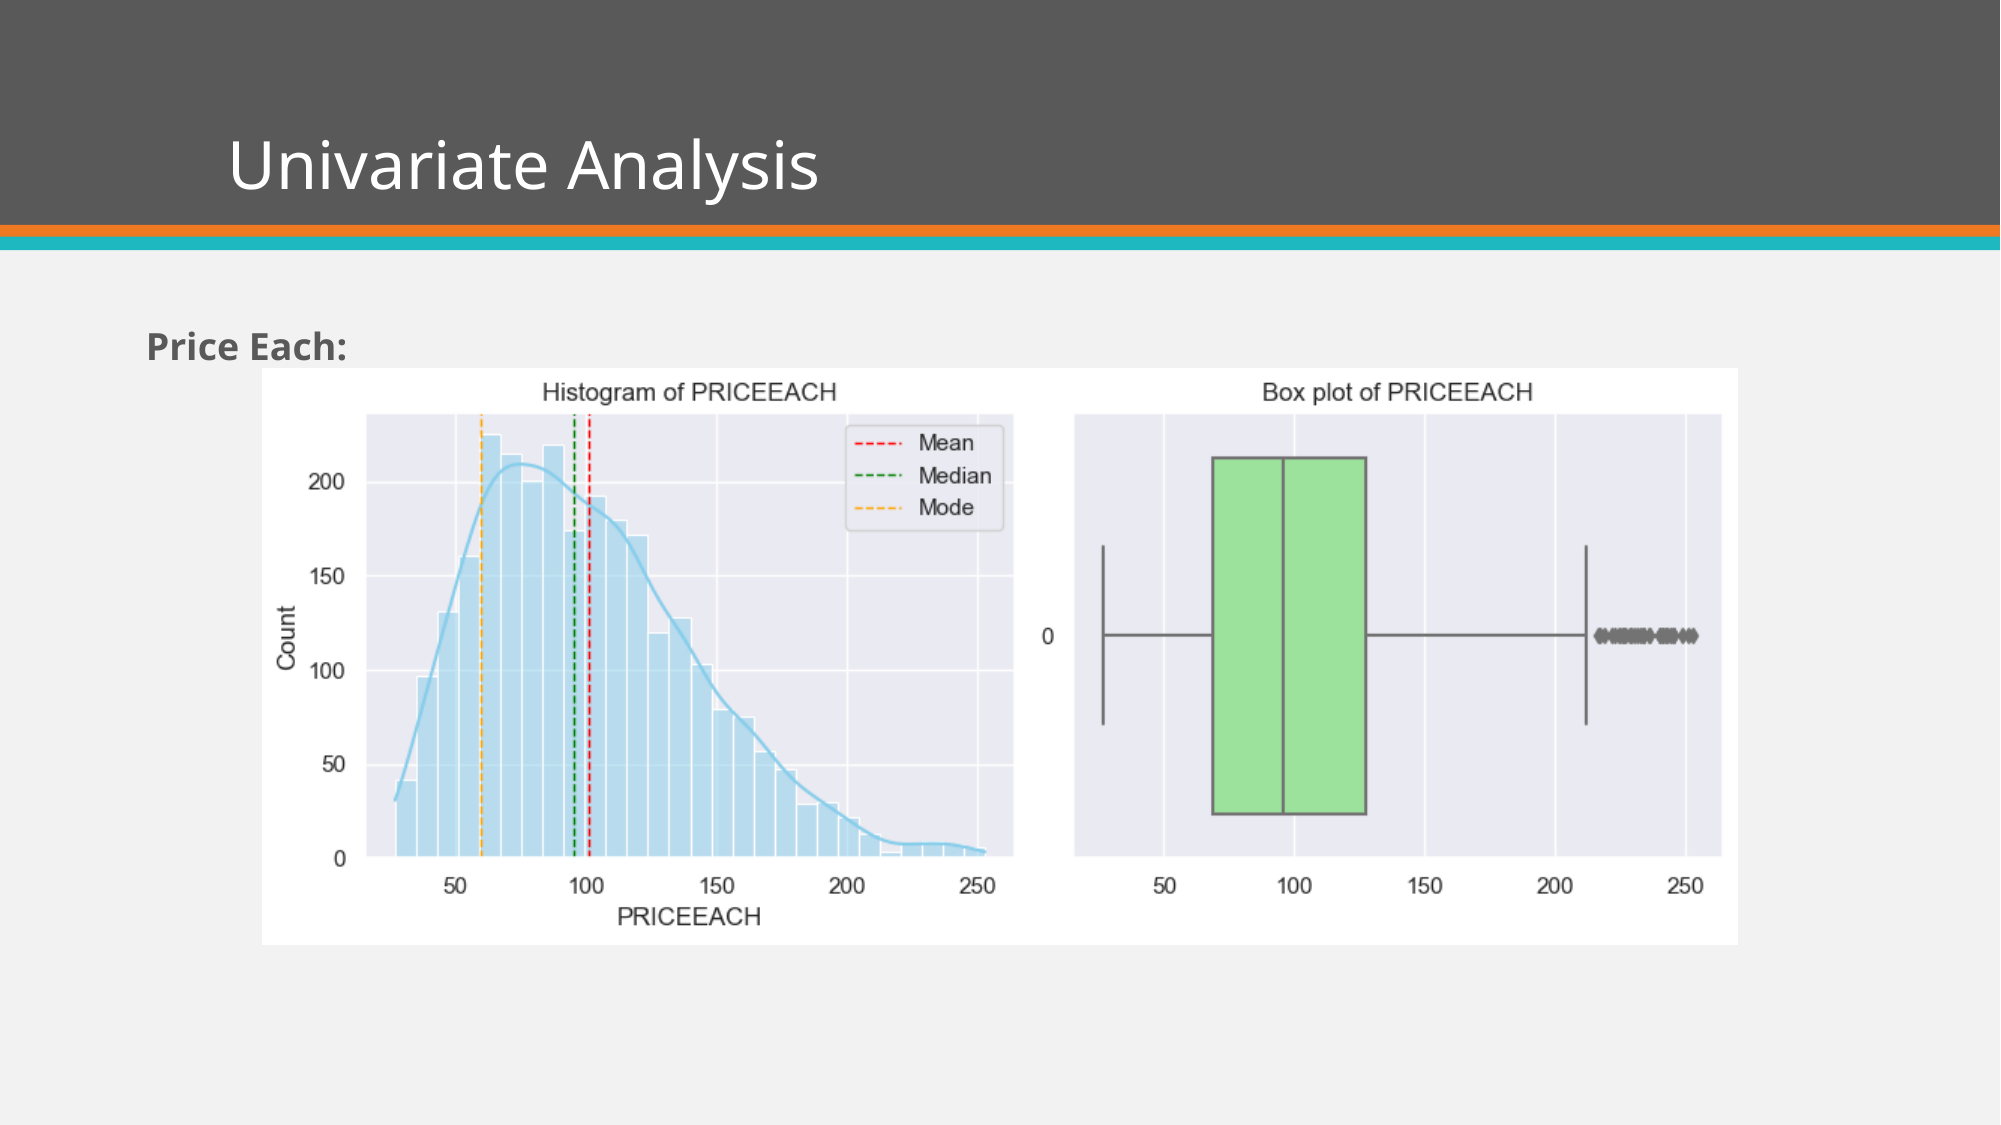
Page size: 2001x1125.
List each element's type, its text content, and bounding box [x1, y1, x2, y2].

title Univariate Analysis [212, 41, 1788, 212]
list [261, 368, 1738, 945]
text_box Price Each: [130, 315, 409, 376]
